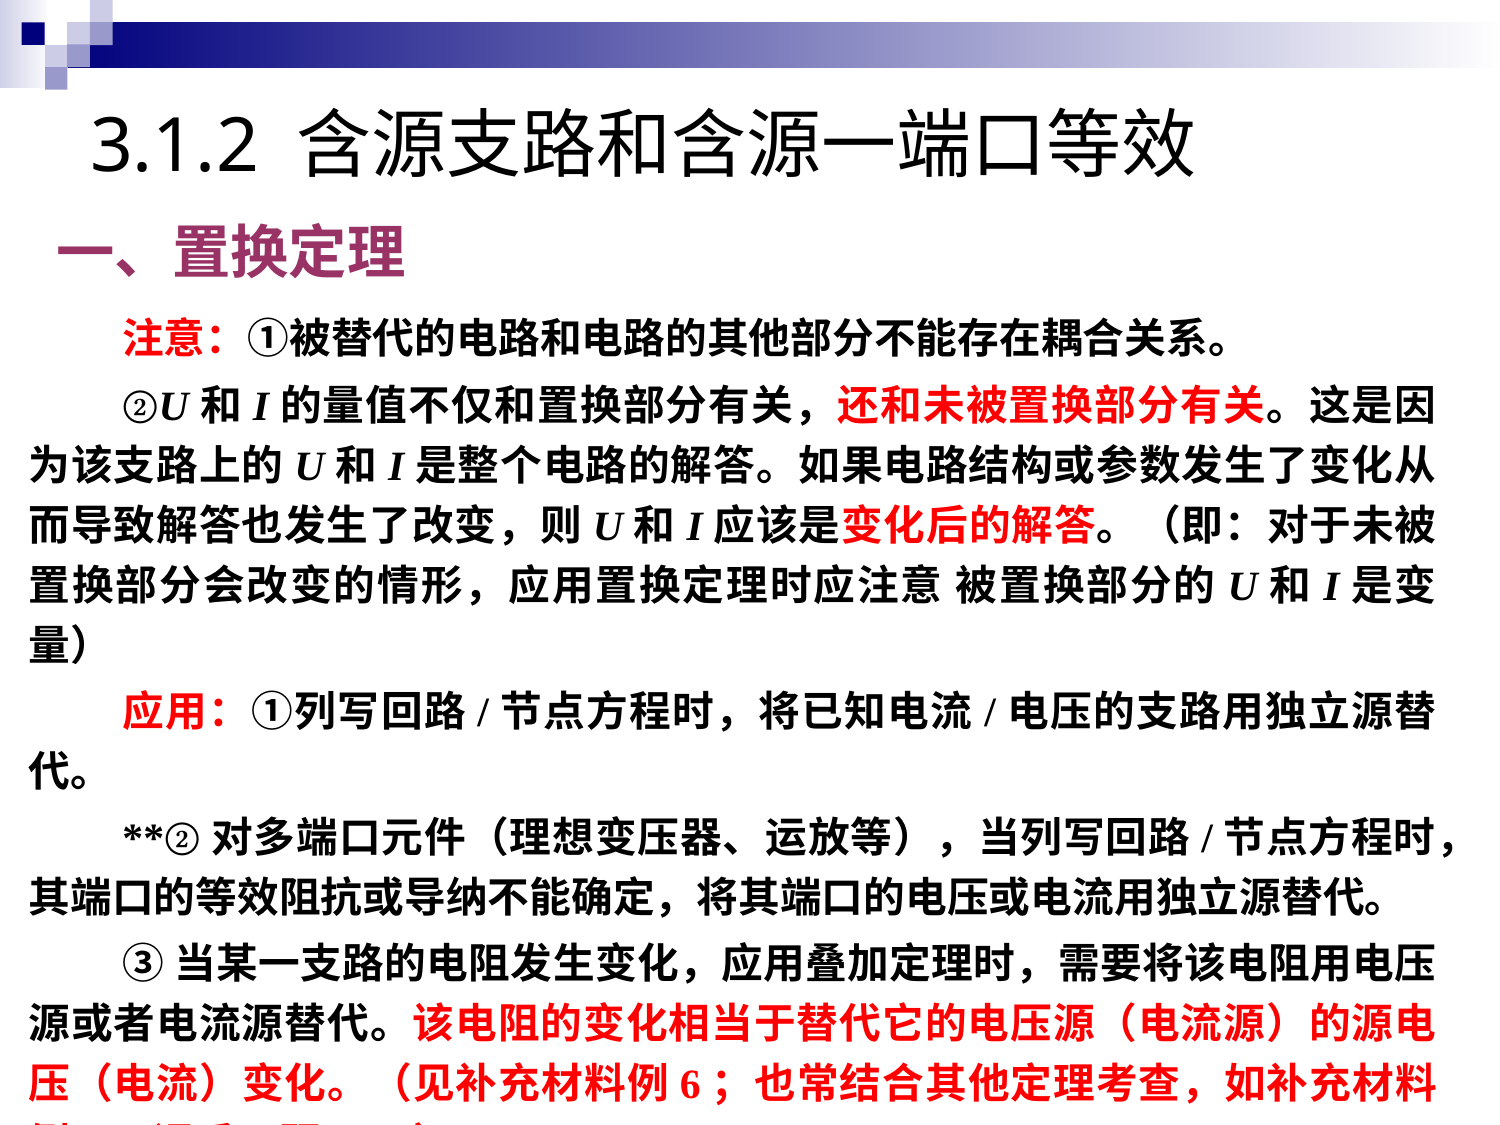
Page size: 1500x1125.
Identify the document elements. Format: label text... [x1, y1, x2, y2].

text_box 注意：①被替代的电路和电路的其他部分不能存在耦合关系。 ②U和I的量值不仅和置换部分有关，还和未被置换部分有关。这是因为该支路上的U和I是整个电路的解答。如果电路结构或参数发生了变化从而导致解答也发生了改变，则U和I应该是变化后的解答。（即：对于未被置换部分会改变的情形，应用置换定理时应注意 被置换部分的U和I是变量） 应用：①列写回路/节点方程时，将已知电流/电压的支路用独立源替代。 **②对多端口元件（理想变压器、运放等），当列写回路/节点方程时，其端口的等效阻抗或导纳不能确定，将其端口的电压或电流用独立源替代。 ③当某一支路的电阻发生变化，应用叠加定理时，需要将该电阻用电压源或者电流源替代。该电阻的变化相当于替代它的电压源（电流源）的源电压（电流）变化。（见补充材料例6；也常结合其他定理考查，如补充材料例5、课后习题3.15） [13, 294, 1452, 1125]
title 3.1.2 含源支路和含源一端口等效 [75, 75, 1425, 209]
text_box 一、置换定理 [41, 208, 1282, 293]
